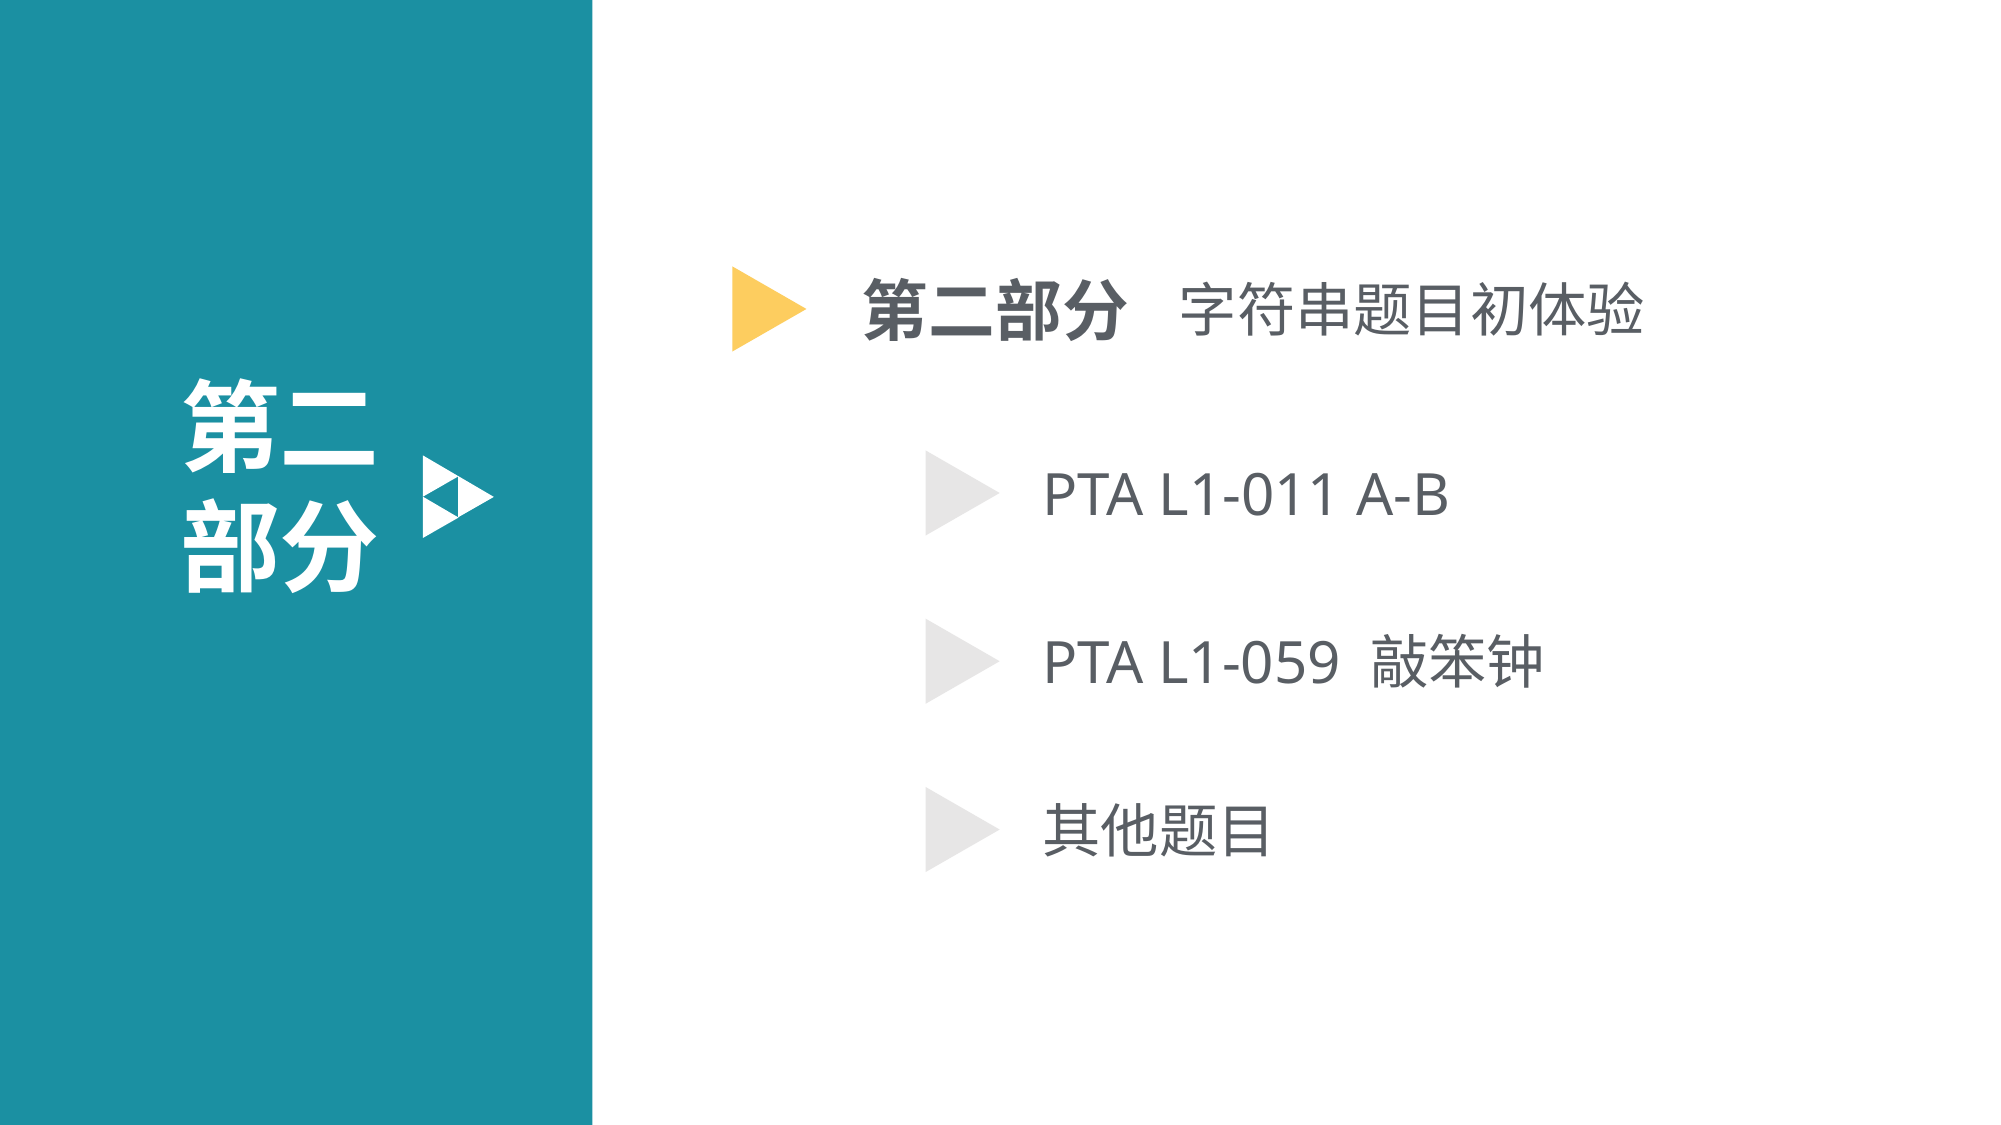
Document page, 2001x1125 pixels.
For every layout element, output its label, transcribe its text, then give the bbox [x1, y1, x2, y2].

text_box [732, 260, 1765, 357]
text_box [0, 0, 593, 1125]
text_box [925, 618, 1628, 705]
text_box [925, 450, 1628, 536]
text_box 第二部分 [165, 356, 427, 612]
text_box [925, 786, 1628, 873]
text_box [411, 453, 488, 531]
